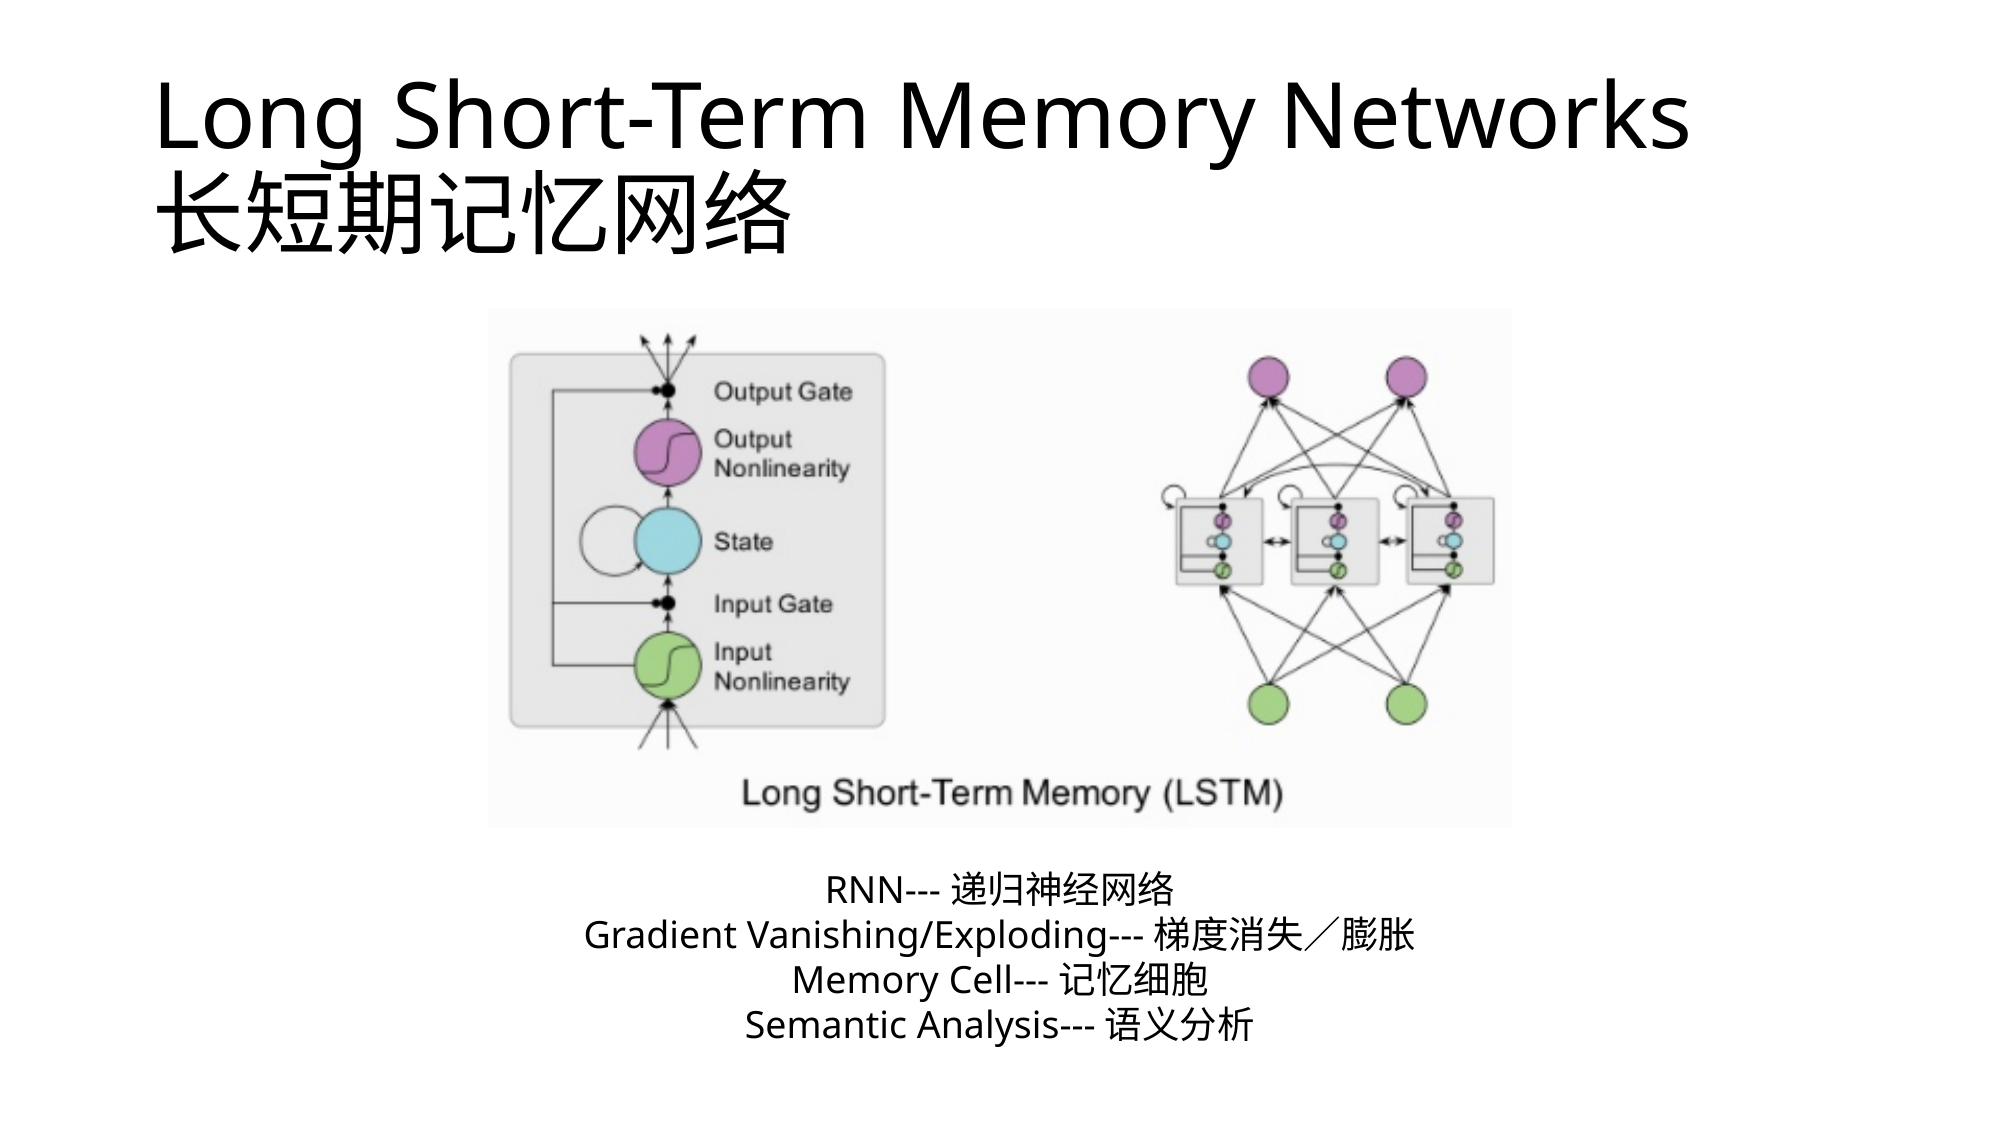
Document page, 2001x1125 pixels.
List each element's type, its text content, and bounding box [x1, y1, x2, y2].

text_box RNN---递归神经网络 Gradient Vanishing/Exploding---梯度消失／膨胀 Memory Cell---记忆细胞 Semantic Analysis---语义分析 [568, 858, 1432, 1125]
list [488, 308, 1512, 828]
title Long Short-Term Memory Networks 长短期记忆网络 [137, 59, 1863, 278]
